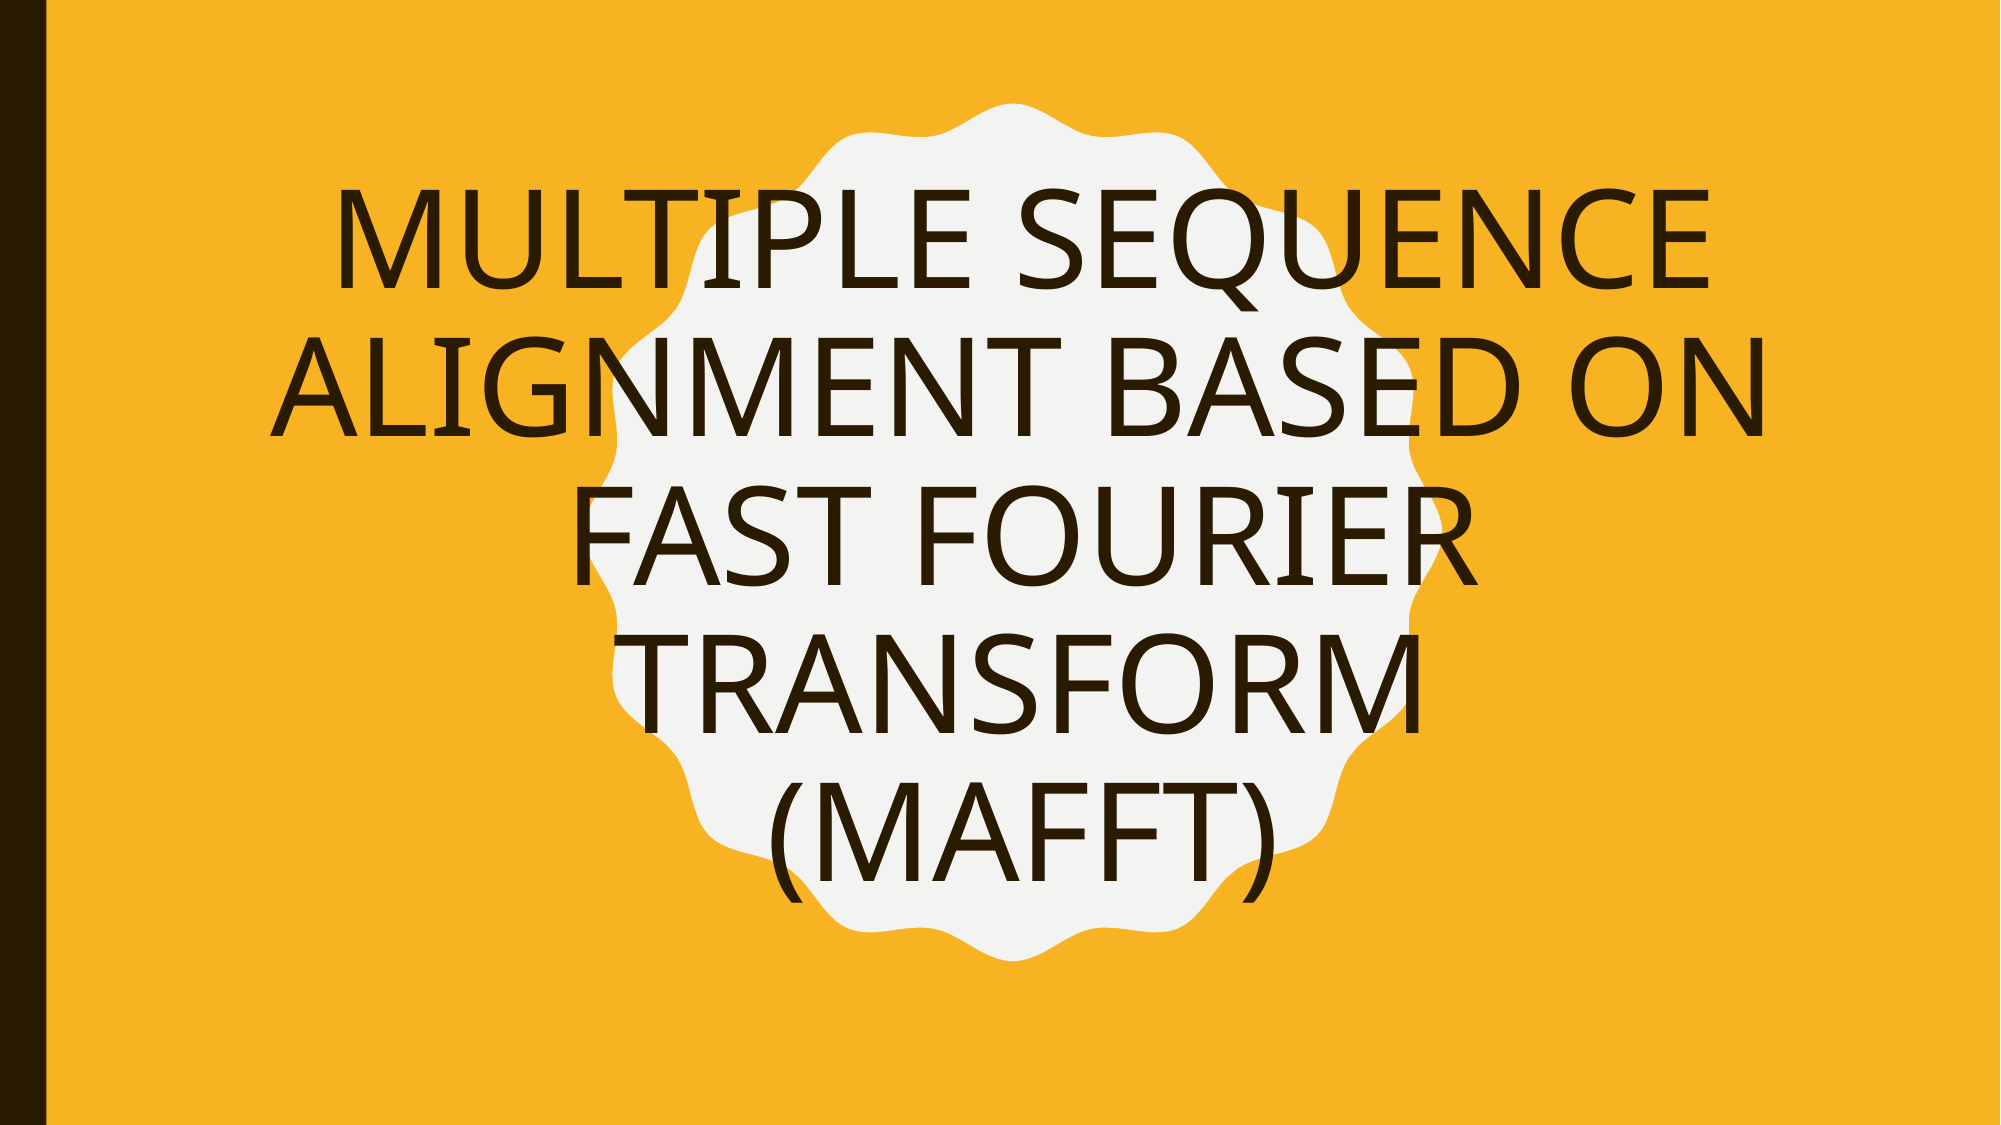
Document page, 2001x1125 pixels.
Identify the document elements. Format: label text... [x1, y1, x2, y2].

title MULTIPLE SEQUENCE ALIGNMENT BASED ON FAST FOURIER TRANSFORM (MAFFT) [176, 180, 1870, 902]
